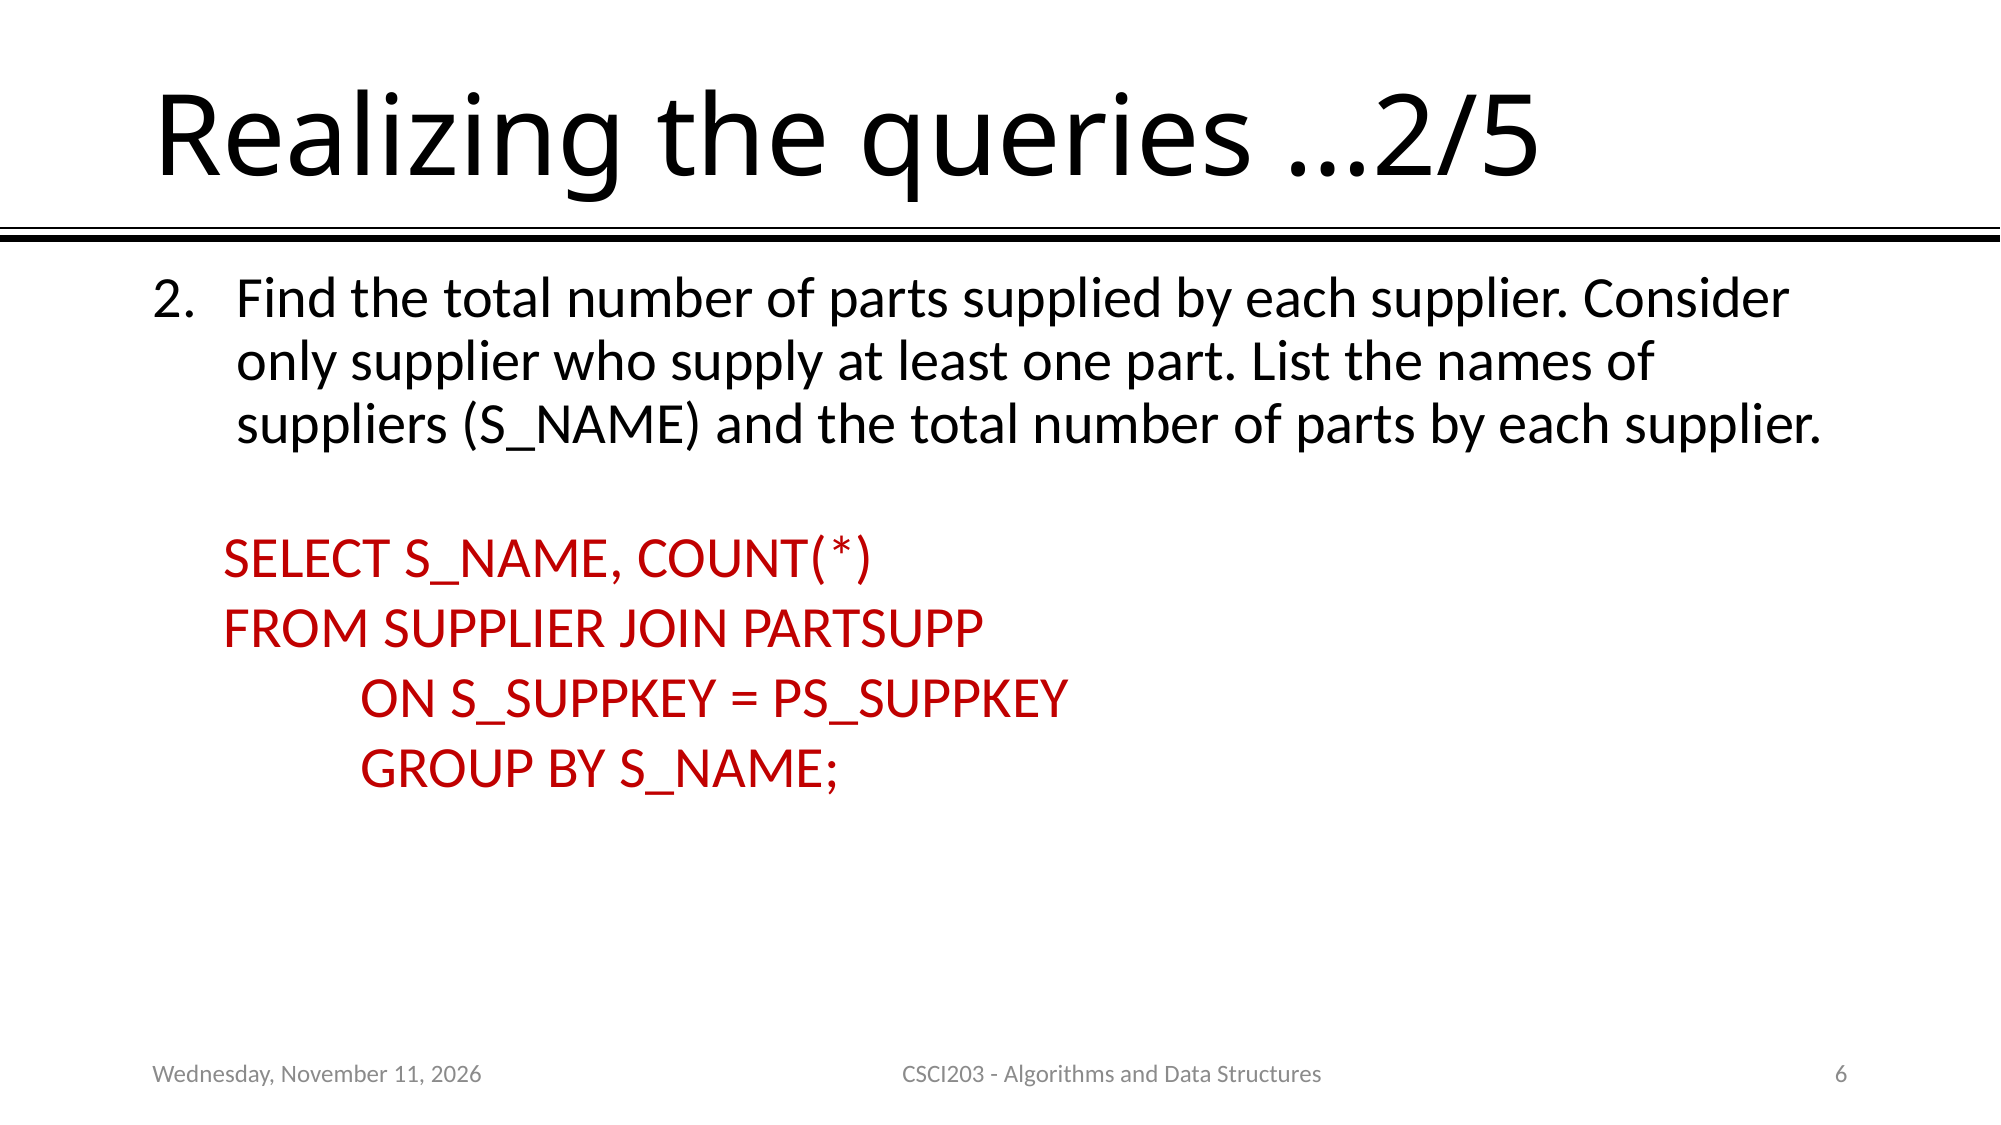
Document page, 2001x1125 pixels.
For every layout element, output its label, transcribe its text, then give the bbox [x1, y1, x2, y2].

slide_number 6 [1412, 1042, 1863, 1103]
list Find the total number of parts supplied by each supplier. Consider only supplier who supply at least one part. List the names of suppliers (S_NAME) and the total number of parts by each supplier. [137, 259, 1863, 1024]
title Realizing the queries …2/5 [137, 59, 1863, 218]
footer CSCI203 - Algorithms and Data Structures [662, 1042, 1338, 1103]
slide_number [137, 1042, 588, 1103]
text_box SELECT S_NAME, COUNT(*) FROM SUPPLIER JOIN PARTSUPP ON S_SUPPKEY = PS_SUPPKEY GROUP BY S_NAME; [196, 511, 1595, 806]
